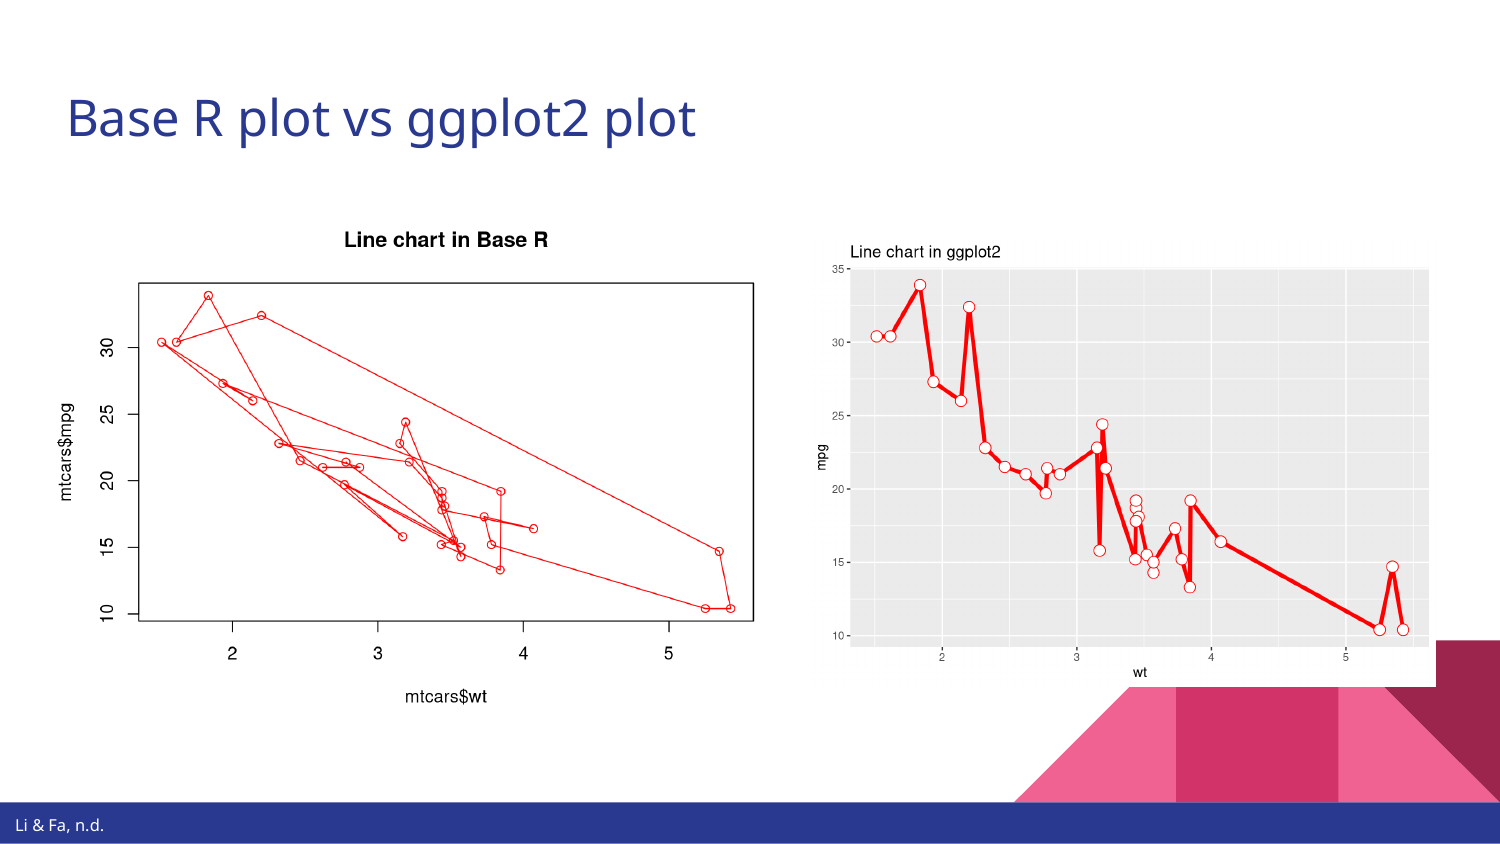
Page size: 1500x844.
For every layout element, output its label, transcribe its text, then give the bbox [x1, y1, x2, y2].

picture [50, 195, 798, 730]
picture [807, 238, 1437, 688]
title Base R plot vs ggplot2 plot [51, 67, 1449, 167]
list Li & Fa, n.d. [0, 795, 566, 844]
